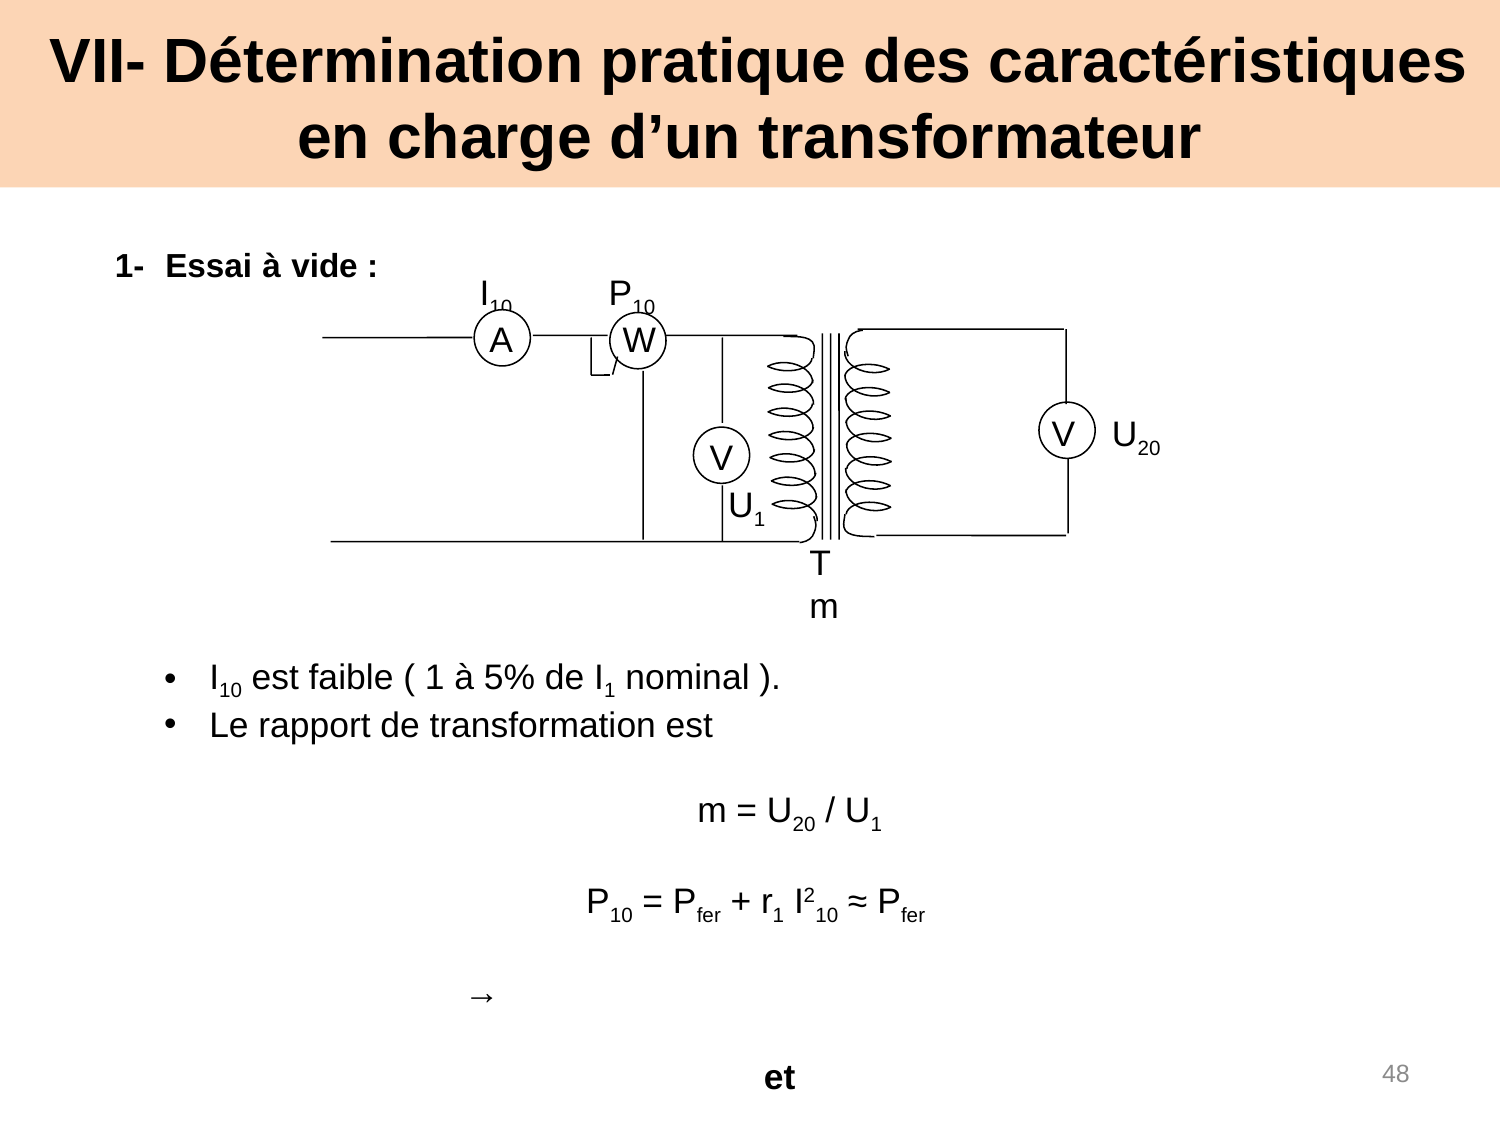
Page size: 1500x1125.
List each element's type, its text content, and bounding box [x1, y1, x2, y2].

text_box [322, 262, 1178, 635]
slide_number 48 [1074, 1042, 1425, 1103]
text_box 1- Essai à vide : [100, 234, 437, 291]
title VII- Détermination pratique des caractéristiques en charge d’un transformateur [0, 0, 1500, 188]
